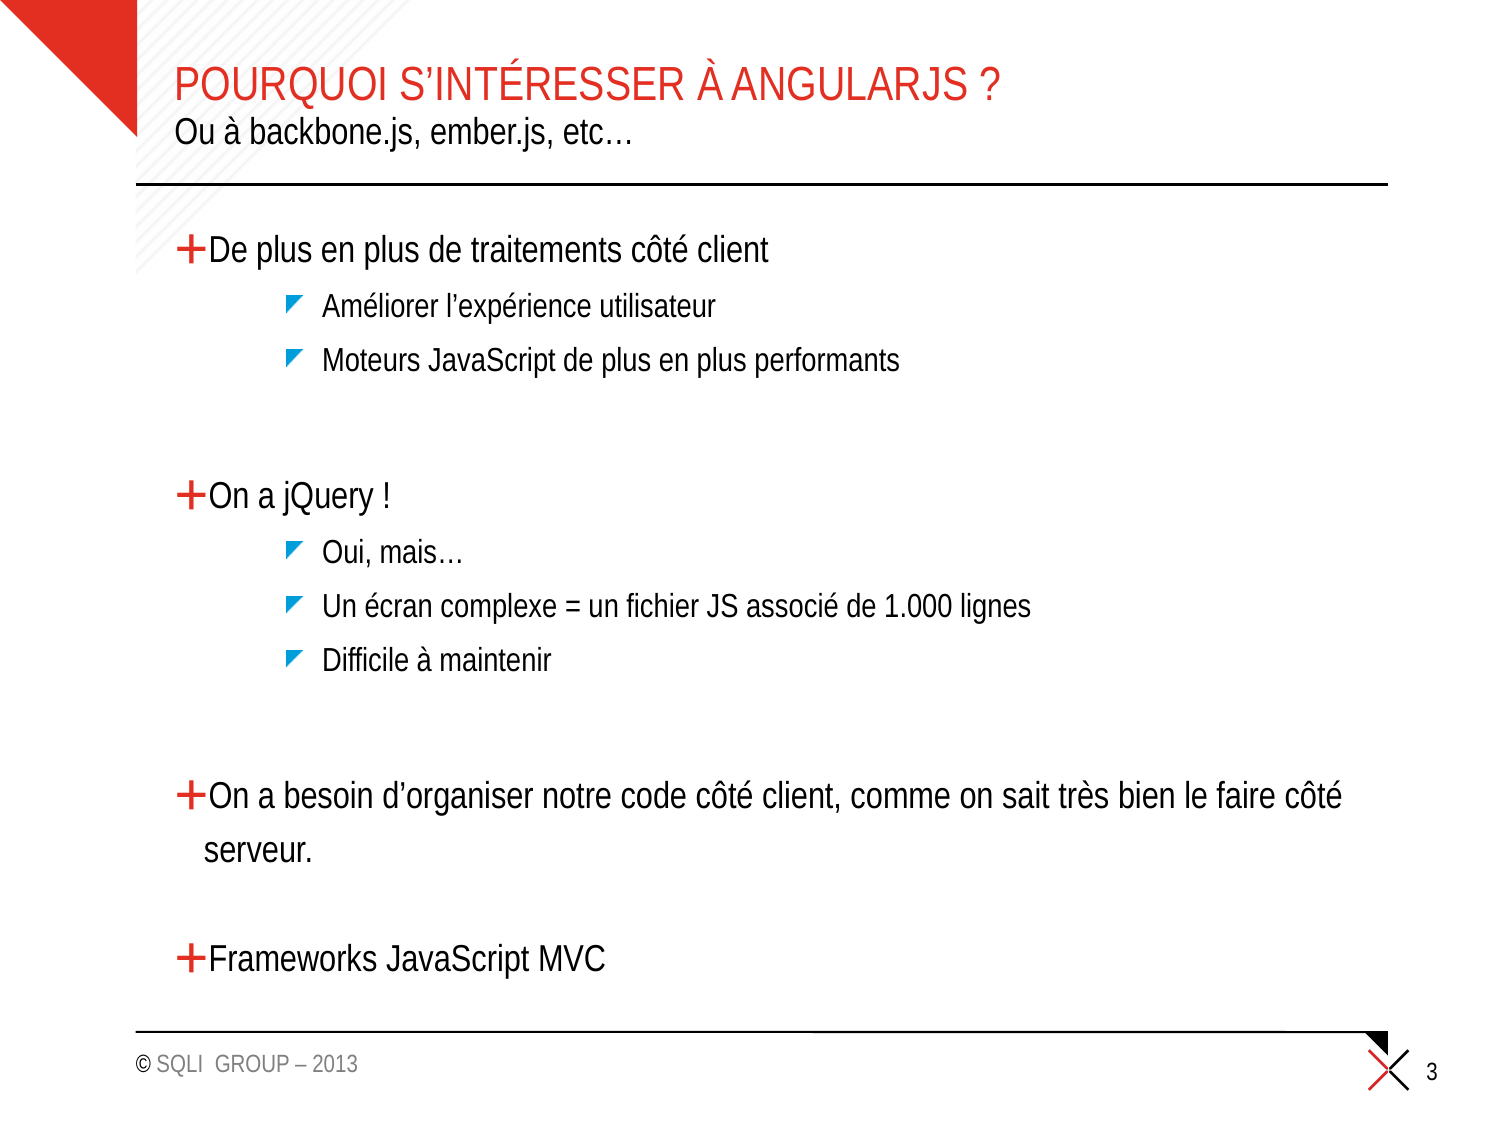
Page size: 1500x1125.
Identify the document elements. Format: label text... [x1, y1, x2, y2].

picture [288, 543, 303, 559]
picture [288, 351, 303, 367]
title Pourquoi s’intéresser à angularjs ? [159, 45, 1388, 90]
picture [288, 652, 303, 667]
picture [288, 598, 303, 613]
picture [1362, 1045, 1411, 1094]
picture [288, 297, 303, 313]
list Ou à backbone.js, ember.js, etc… [159, 90, 1388, 161]
slide_number 3 [1411, 1040, 1484, 1101]
list De plus en plus de traitements côté client Améliorer l’expérience utilisateur Moteurs JavaScript de plus en plus performants On a jQuery ! Oui, mais… Un écran complexe = un fichier JS associé de 1.000 lignes Difficile à maintenir On a besoin d’organiser notre code côté client, comme on sait très bien le faire côté serveur. Frameworks JavaScript MVC [159, 208, 1388, 1000]
